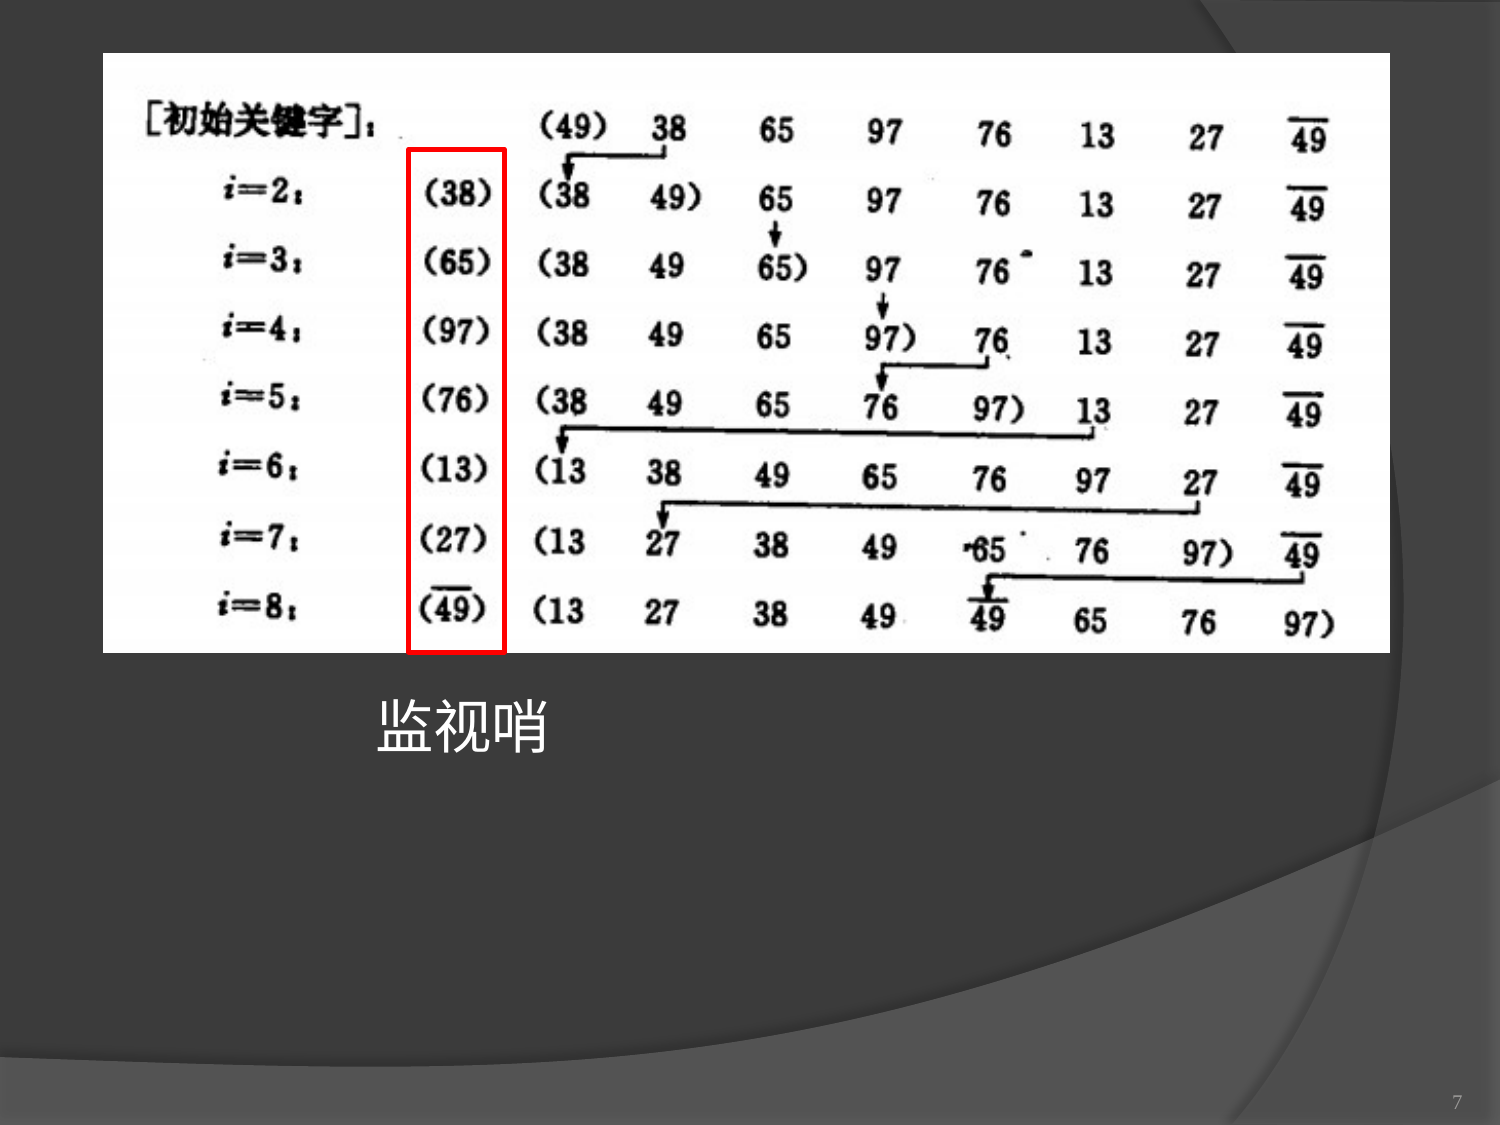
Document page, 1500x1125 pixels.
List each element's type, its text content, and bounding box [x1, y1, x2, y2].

slide_number 7 [1337, 1053, 1463, 1114]
text_box 监视哨 [354, 682, 571, 768]
picture [102, 53, 1390, 653]
